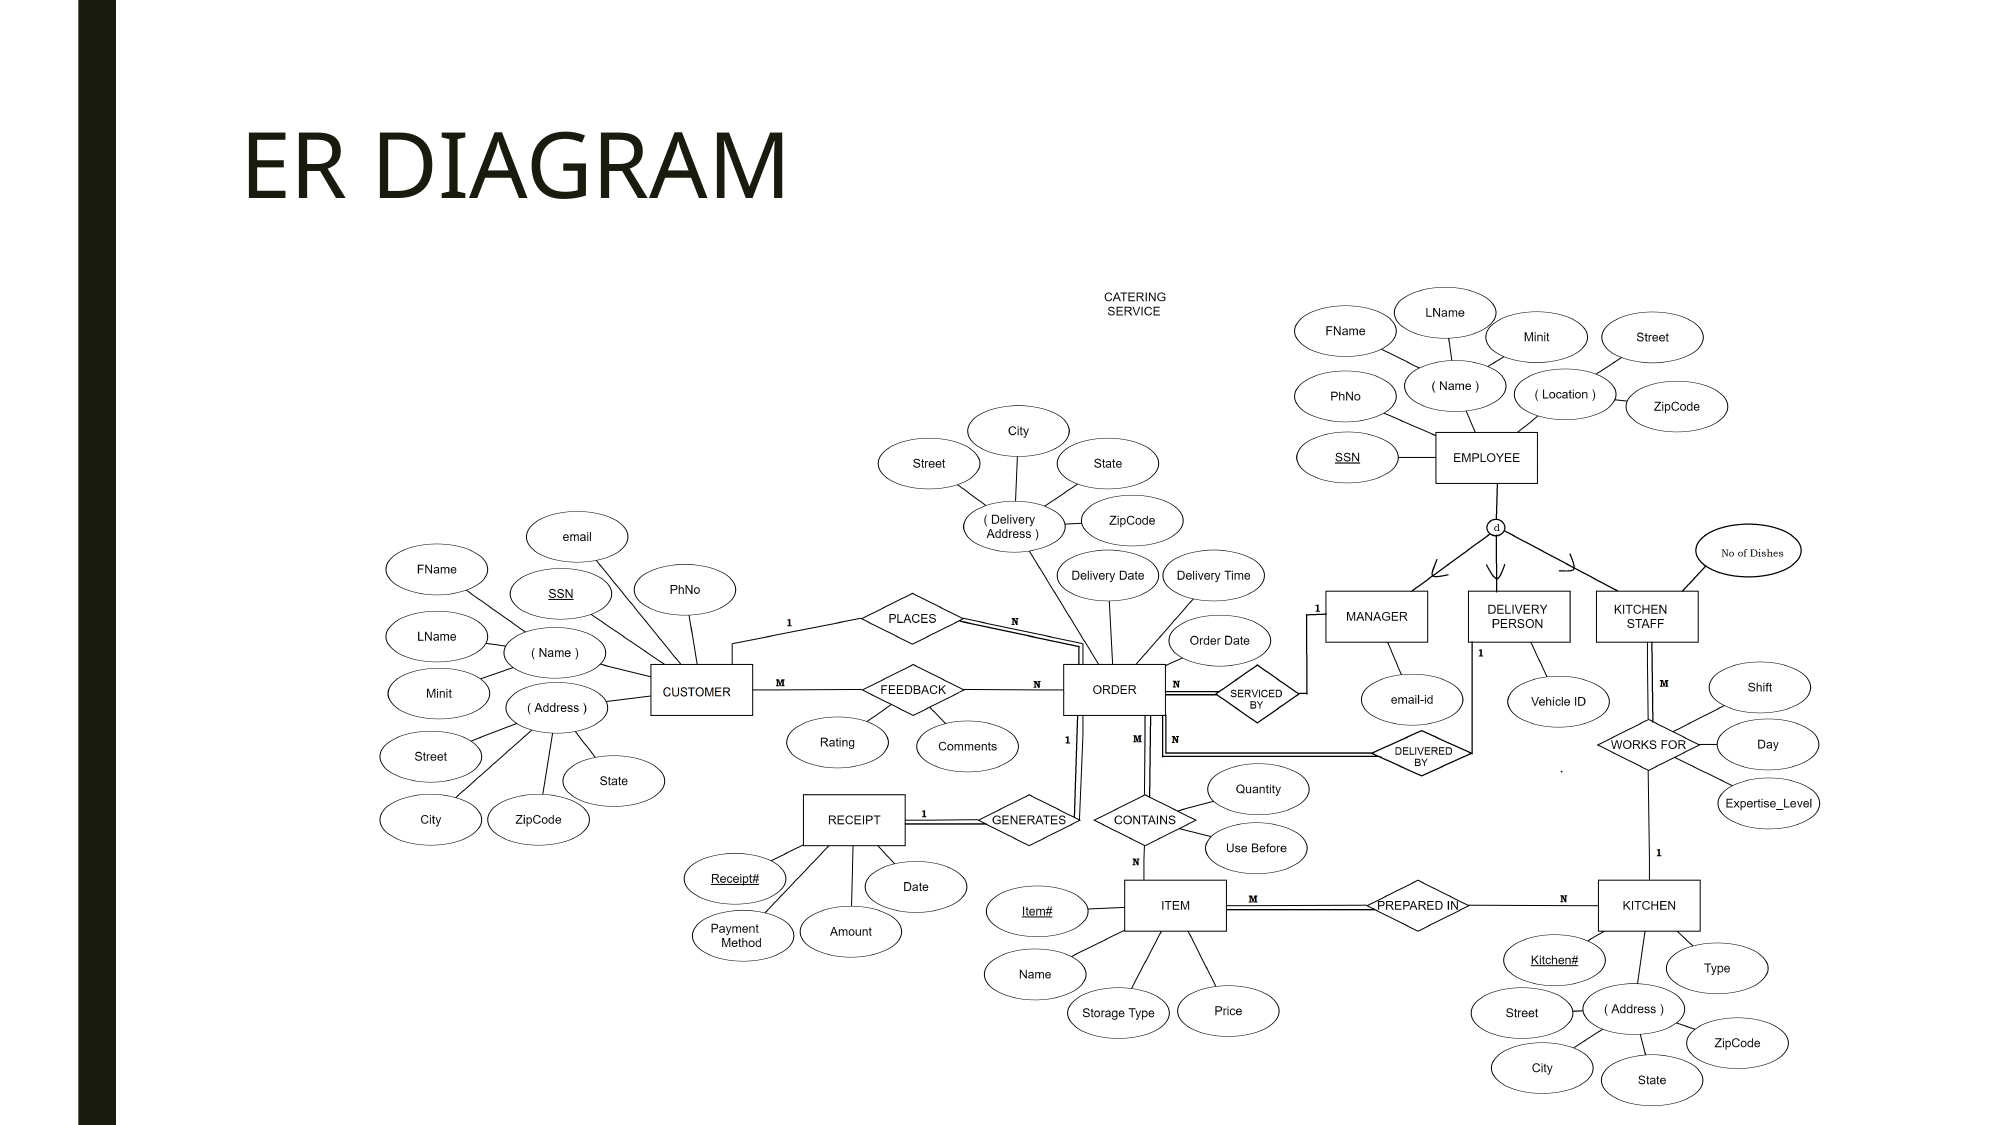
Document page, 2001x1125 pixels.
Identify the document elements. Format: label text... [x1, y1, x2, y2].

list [373, 218, 1827, 1113]
title ER DIAGRAM [225, 112, 1800, 357]
